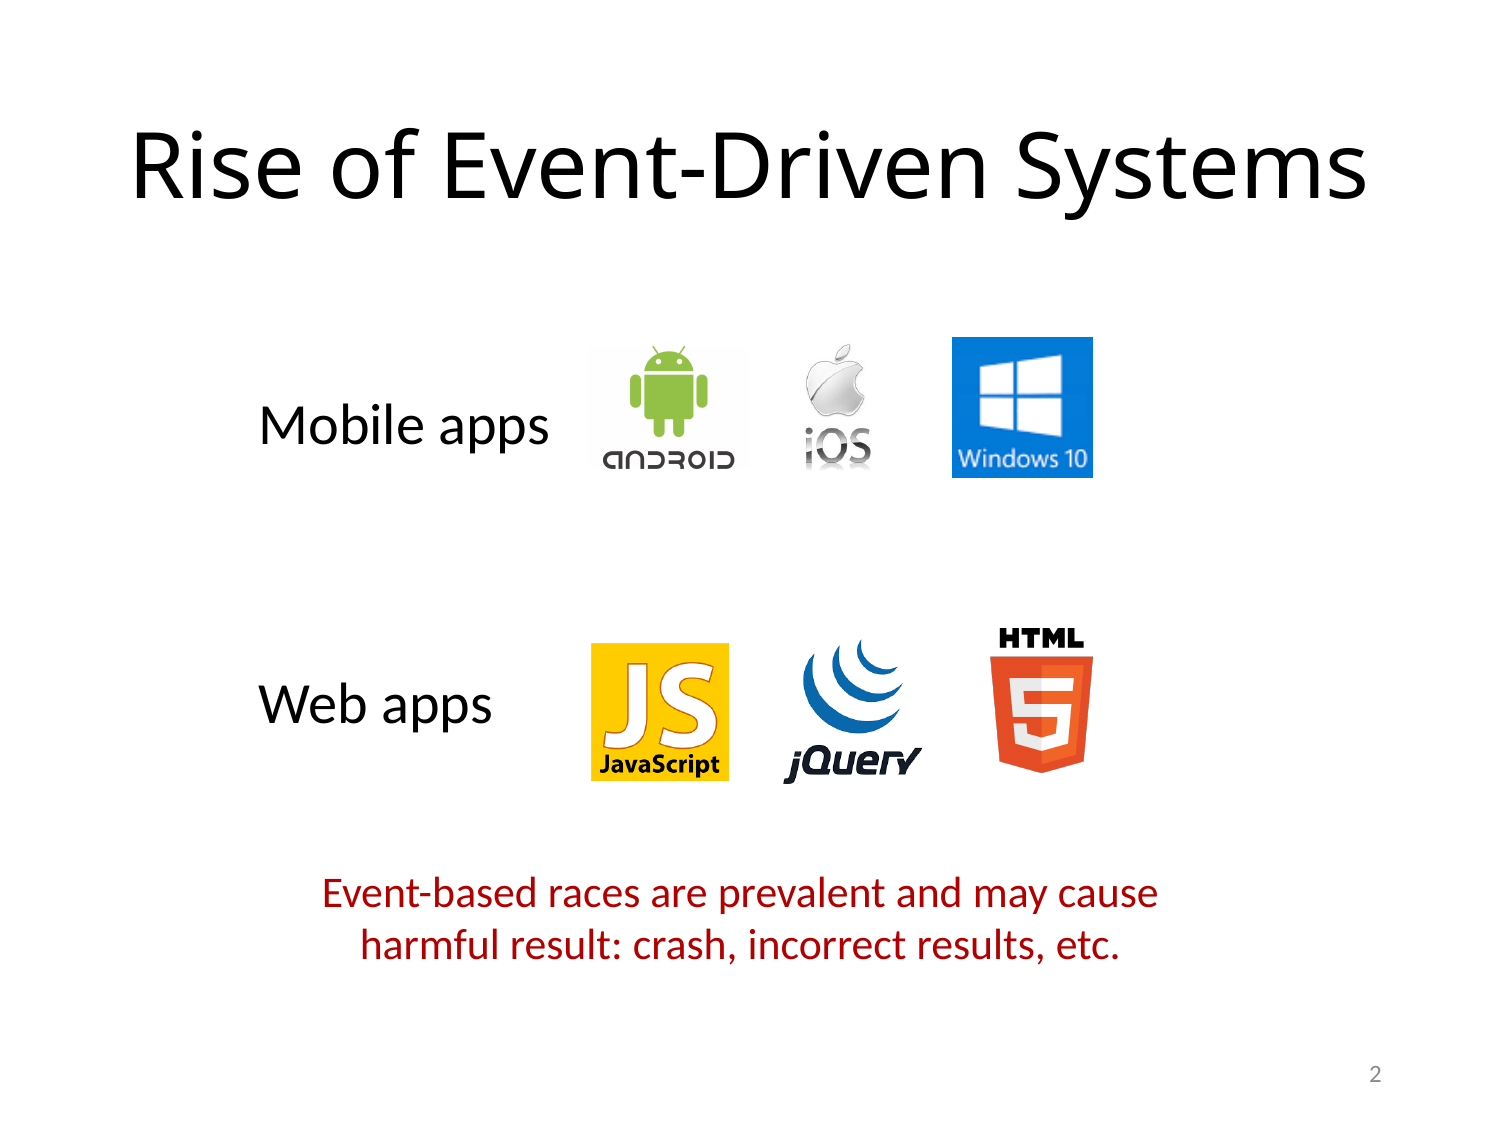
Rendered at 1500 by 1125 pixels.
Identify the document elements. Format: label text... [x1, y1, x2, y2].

list Mobile apps Web apps [243, 296, 1257, 910]
picture [969, 628, 1114, 773]
text_box Event-based races are prevalent and may cause harmful result: crash, incorrect results, etc. [243, 856, 1238, 976]
title Rise of Event-Driven Systems [103, 59, 1397, 278]
picture [586, 346, 750, 469]
picture [952, 337, 1093, 478]
picture [764, 337, 905, 479]
picture [780, 639, 925, 784]
picture [586, 639, 732, 784]
slide_number 2 [1059, 1042, 1397, 1103]
